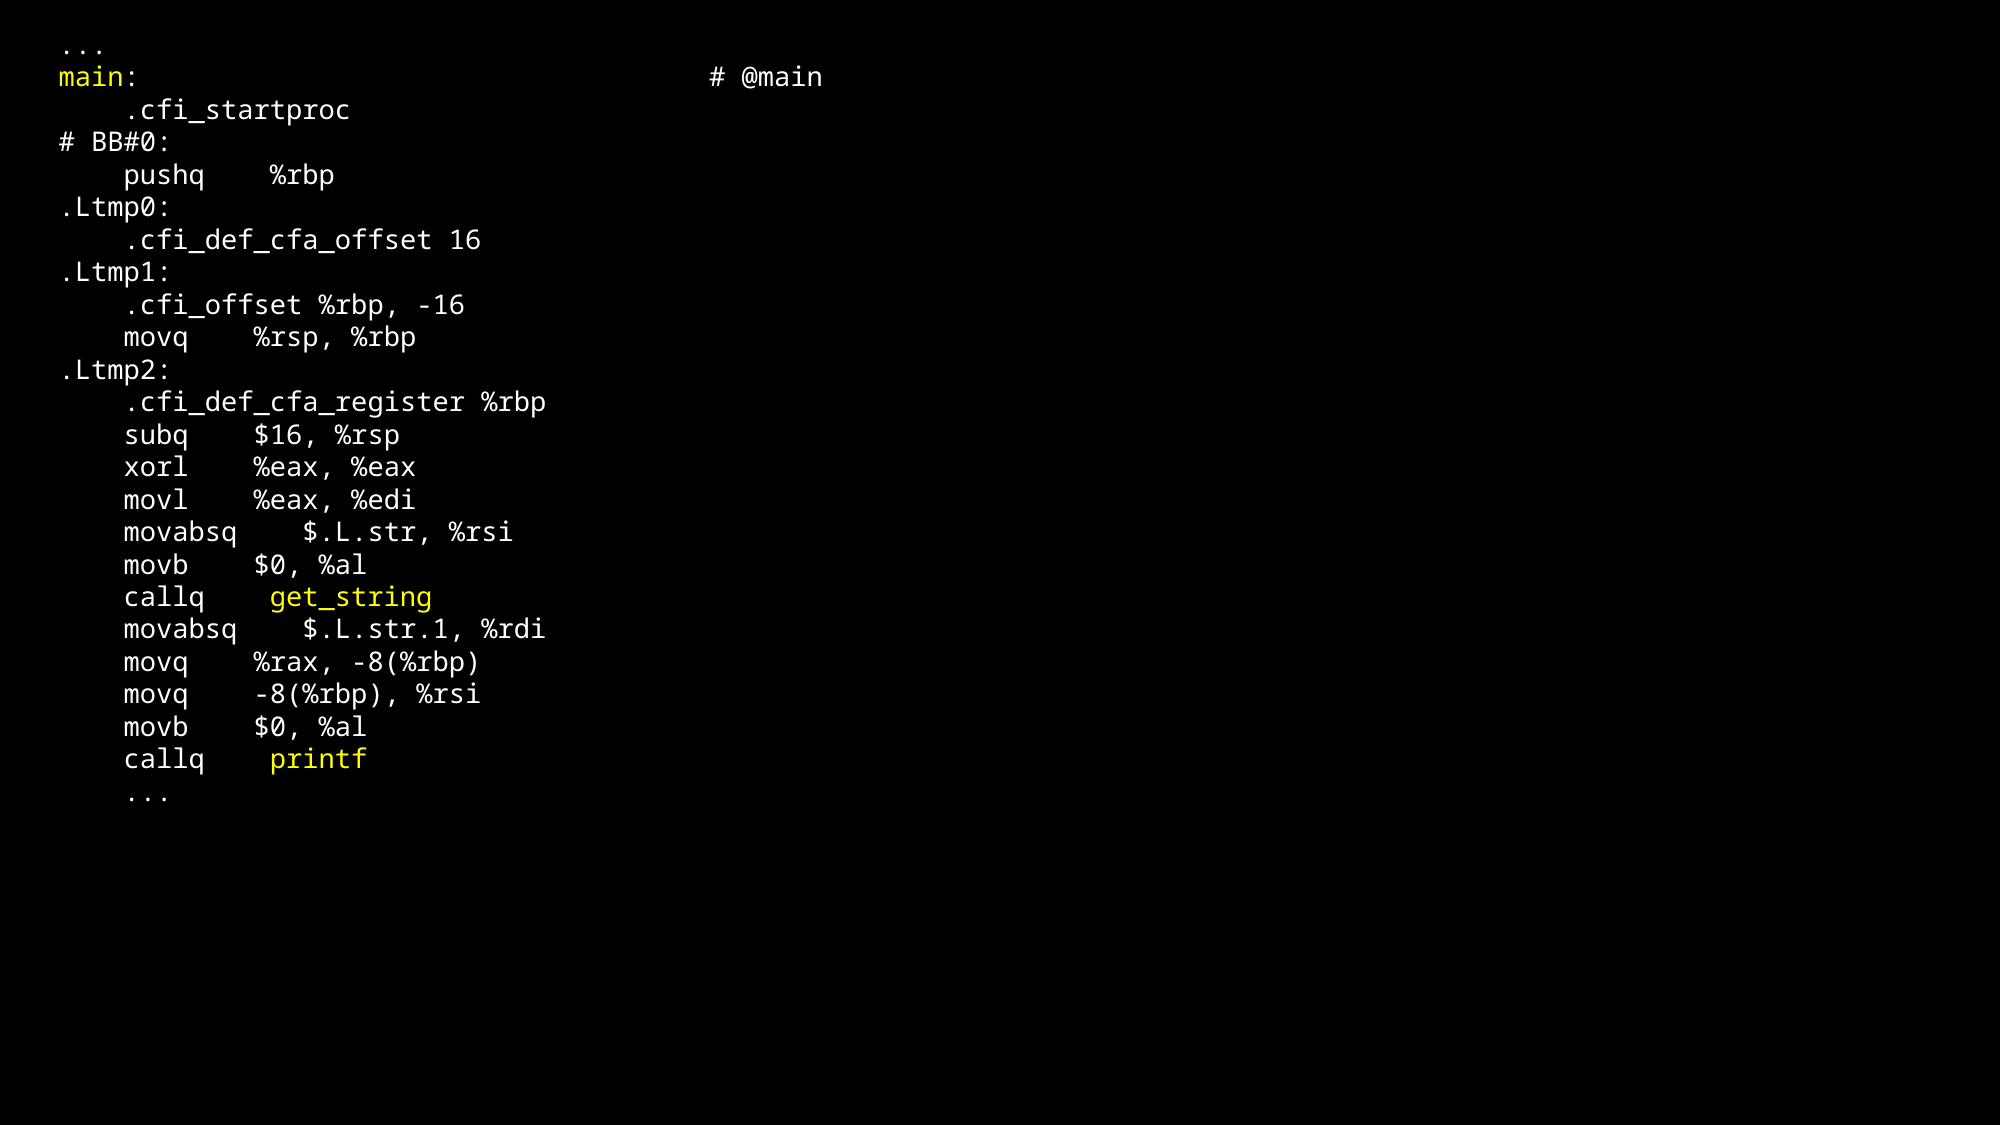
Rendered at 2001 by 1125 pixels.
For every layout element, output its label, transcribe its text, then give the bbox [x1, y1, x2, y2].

list ... main: # @main .cfi_startproc # BB#0: pushq %rbp .Ltmp0: .cfi_def_cfa_offset 16 .Ltmp1: .cfi_offset %rbp, -16 movq %rsp, %rbp .Ltmp2: .cfi_def_cfa_register %rbp subq $16, %rsp xorl %eax, %eax movl %eax, %edi movabsq $.L.str, %rsi movb $0, %al callq get_string movabsq $.L.str.1, %rdi movq %rax, -8(%rbp) movq -8(%rbp), %rsi movb $0, %al callq printf ... [43, 12, 1908, 1039]
